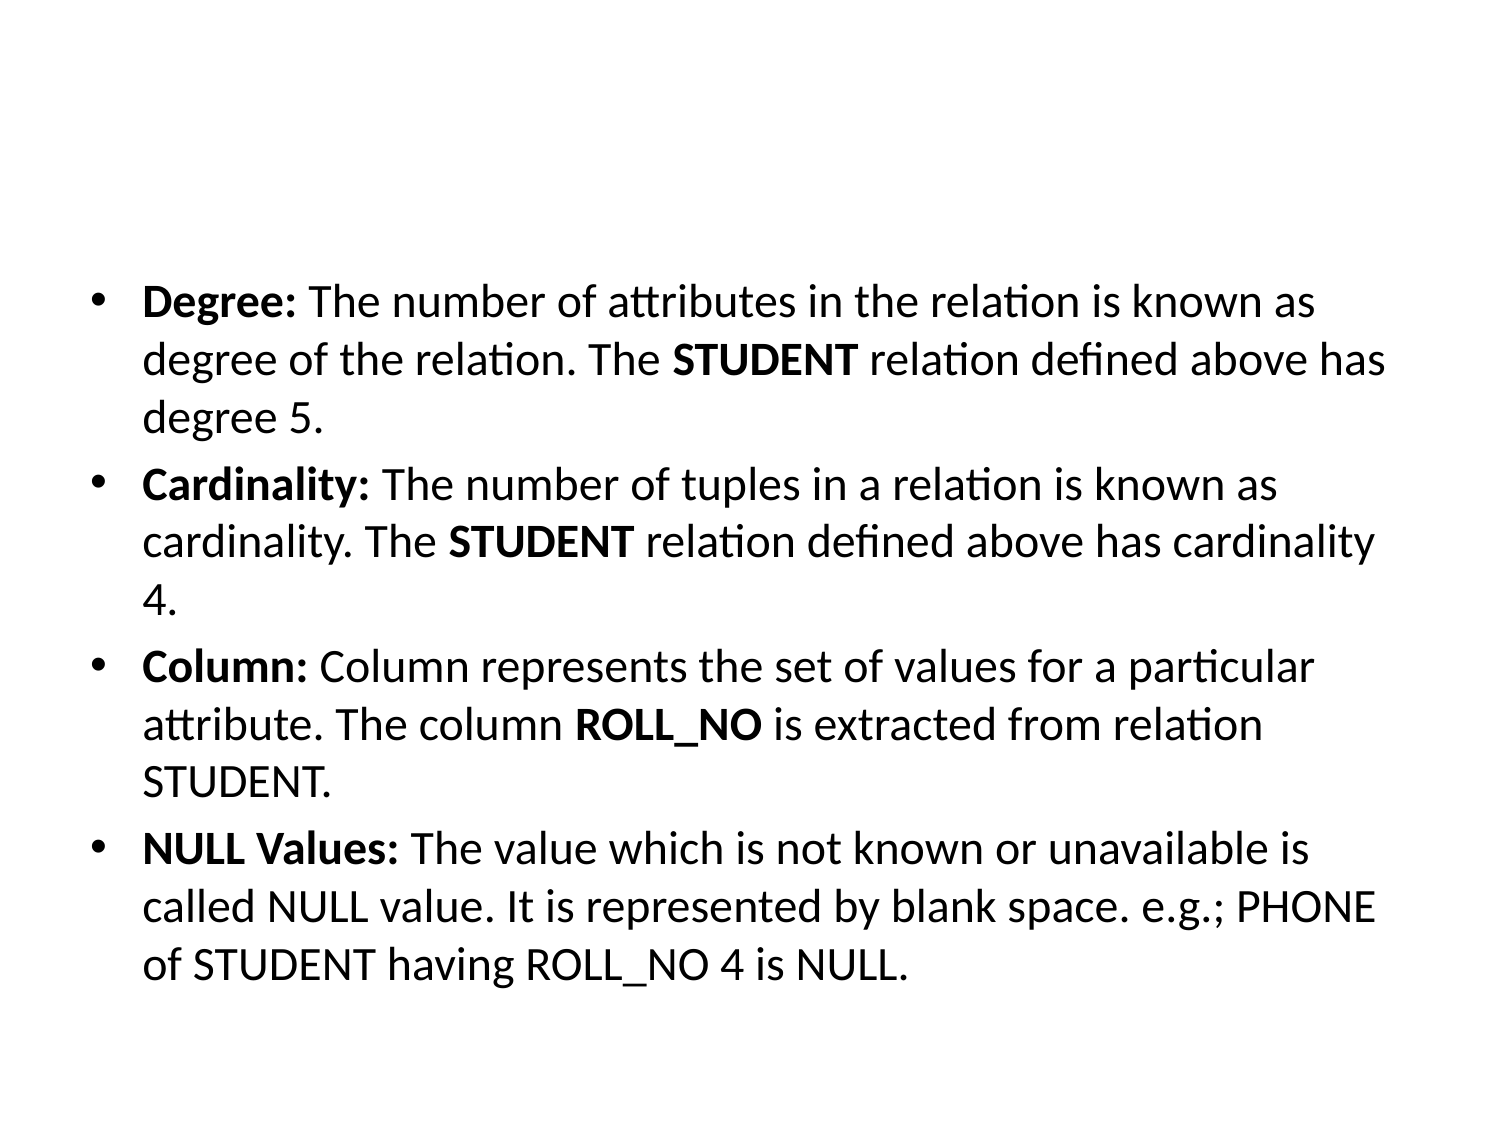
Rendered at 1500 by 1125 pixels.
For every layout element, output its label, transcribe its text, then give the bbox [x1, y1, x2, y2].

list Degree: The number of attributes in the relation is known as degree of the relation. The STUDENT relation defined above has degree 5. Cardinality: The number of tuples in a relation is known as cardinality. The STUDENT relation defined above has cardinality 4. Column: Column represents the set of values for a particular attribute. The column ROLL_NO is extracted from relation STUDENT. NULL Values: The value which is not known or unavailable is called NULL value. It is represented by blank space. e.g.; PHONE of STUDENT having ROLL_NO 4 is NULL. [75, 262, 1425, 1005]
